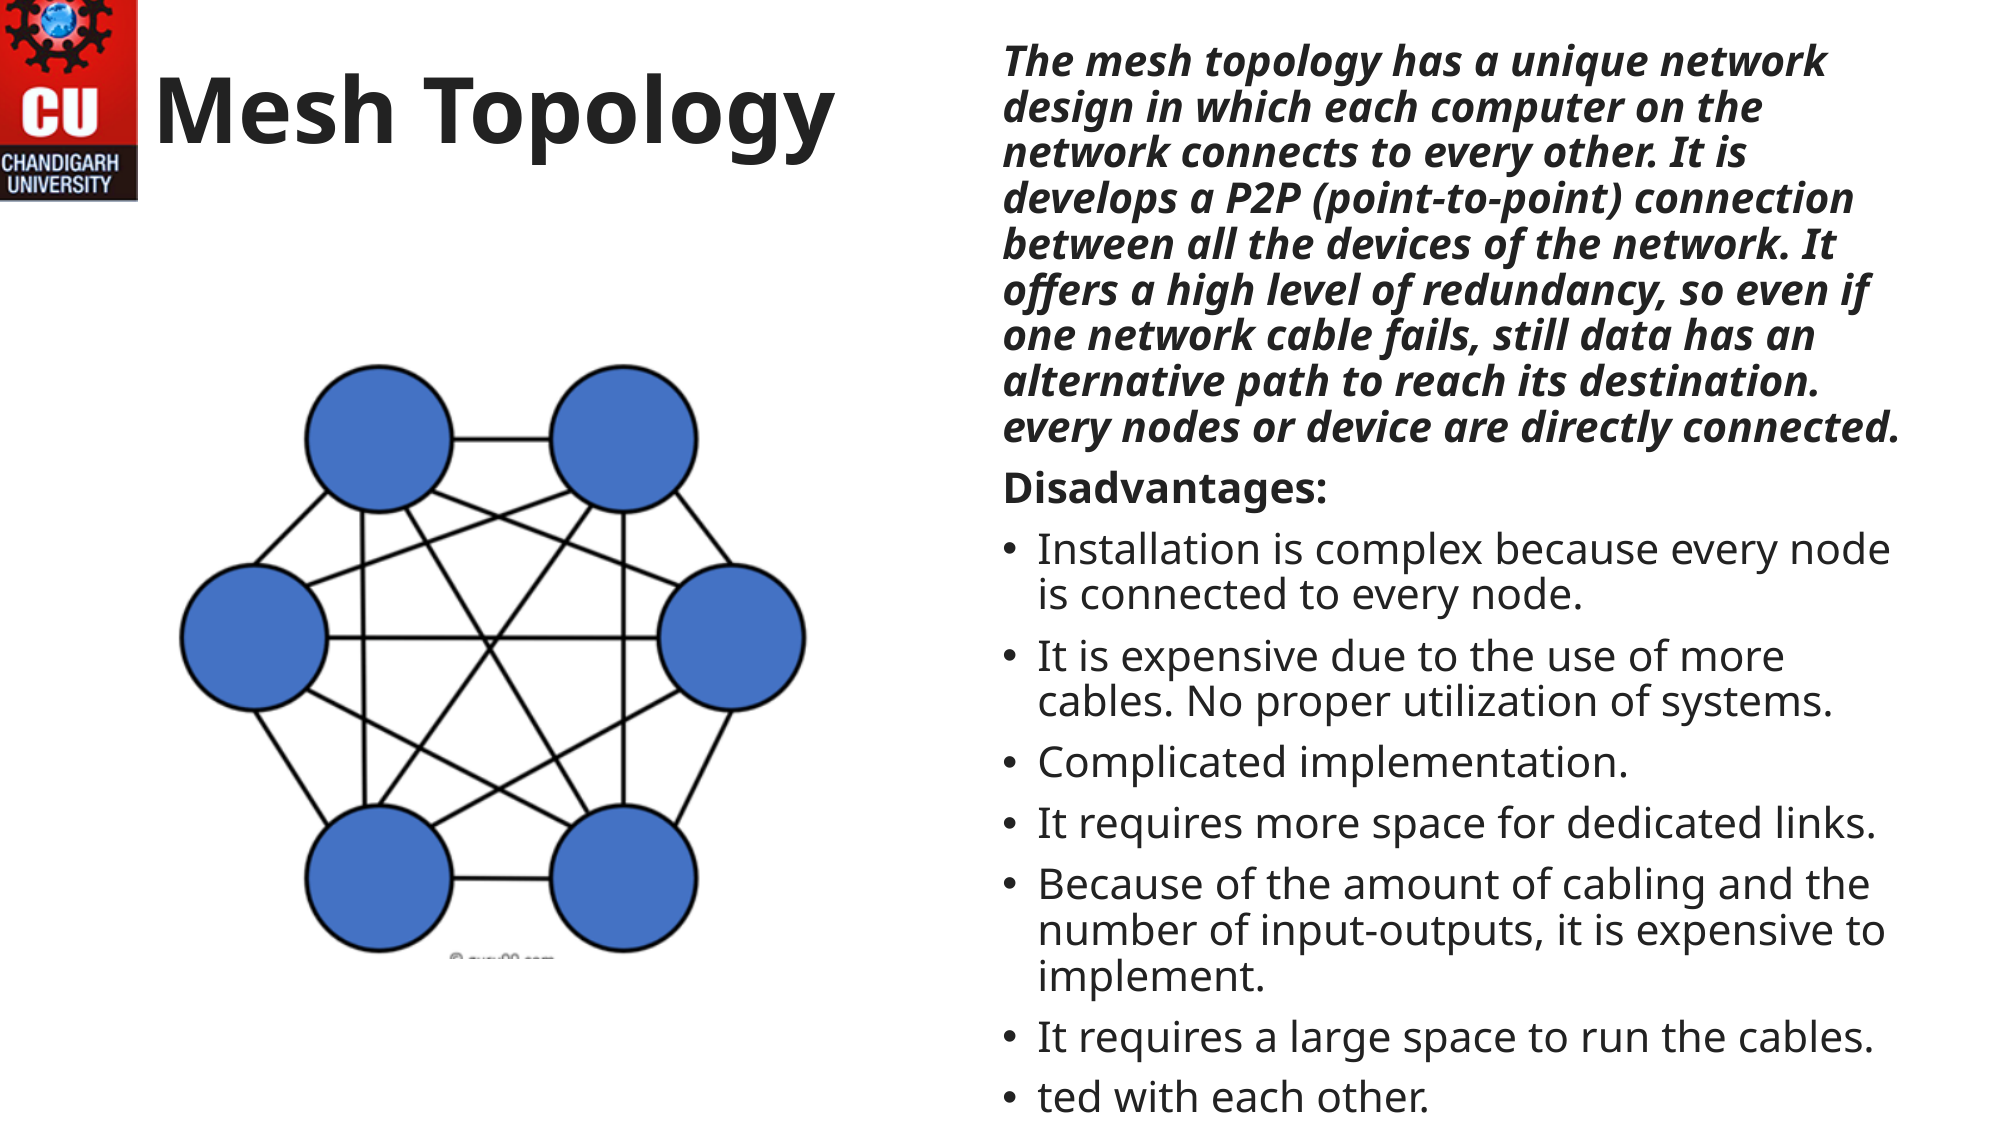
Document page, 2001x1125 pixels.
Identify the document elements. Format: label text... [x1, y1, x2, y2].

list The mesh topology has a unique network design in which each computer on the network connects to every other. It is develops a P2P (point-to-point) connection between all the devices of the network. It offers a high level of redundancy, so even if one network cable fails, still data has an alternative path to reach its destination. every nodes or device are directly connected. Disadvantages: Installation is complex because every node is connected to every node. It is expensive due to the use of more cables. No proper utilization of systems. Complicated implementation. It requires more space for dedicated links. Because of the amount of cabling and the number of input-outputs, it is expensive to implement. It requires a large space to run the cables. ted with each other. [987, 32, 1926, 1125]
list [169, 354, 955, 959]
picture [0, 0, 138, 202]
title Mesh Topology [137, 59, 987, 278]
